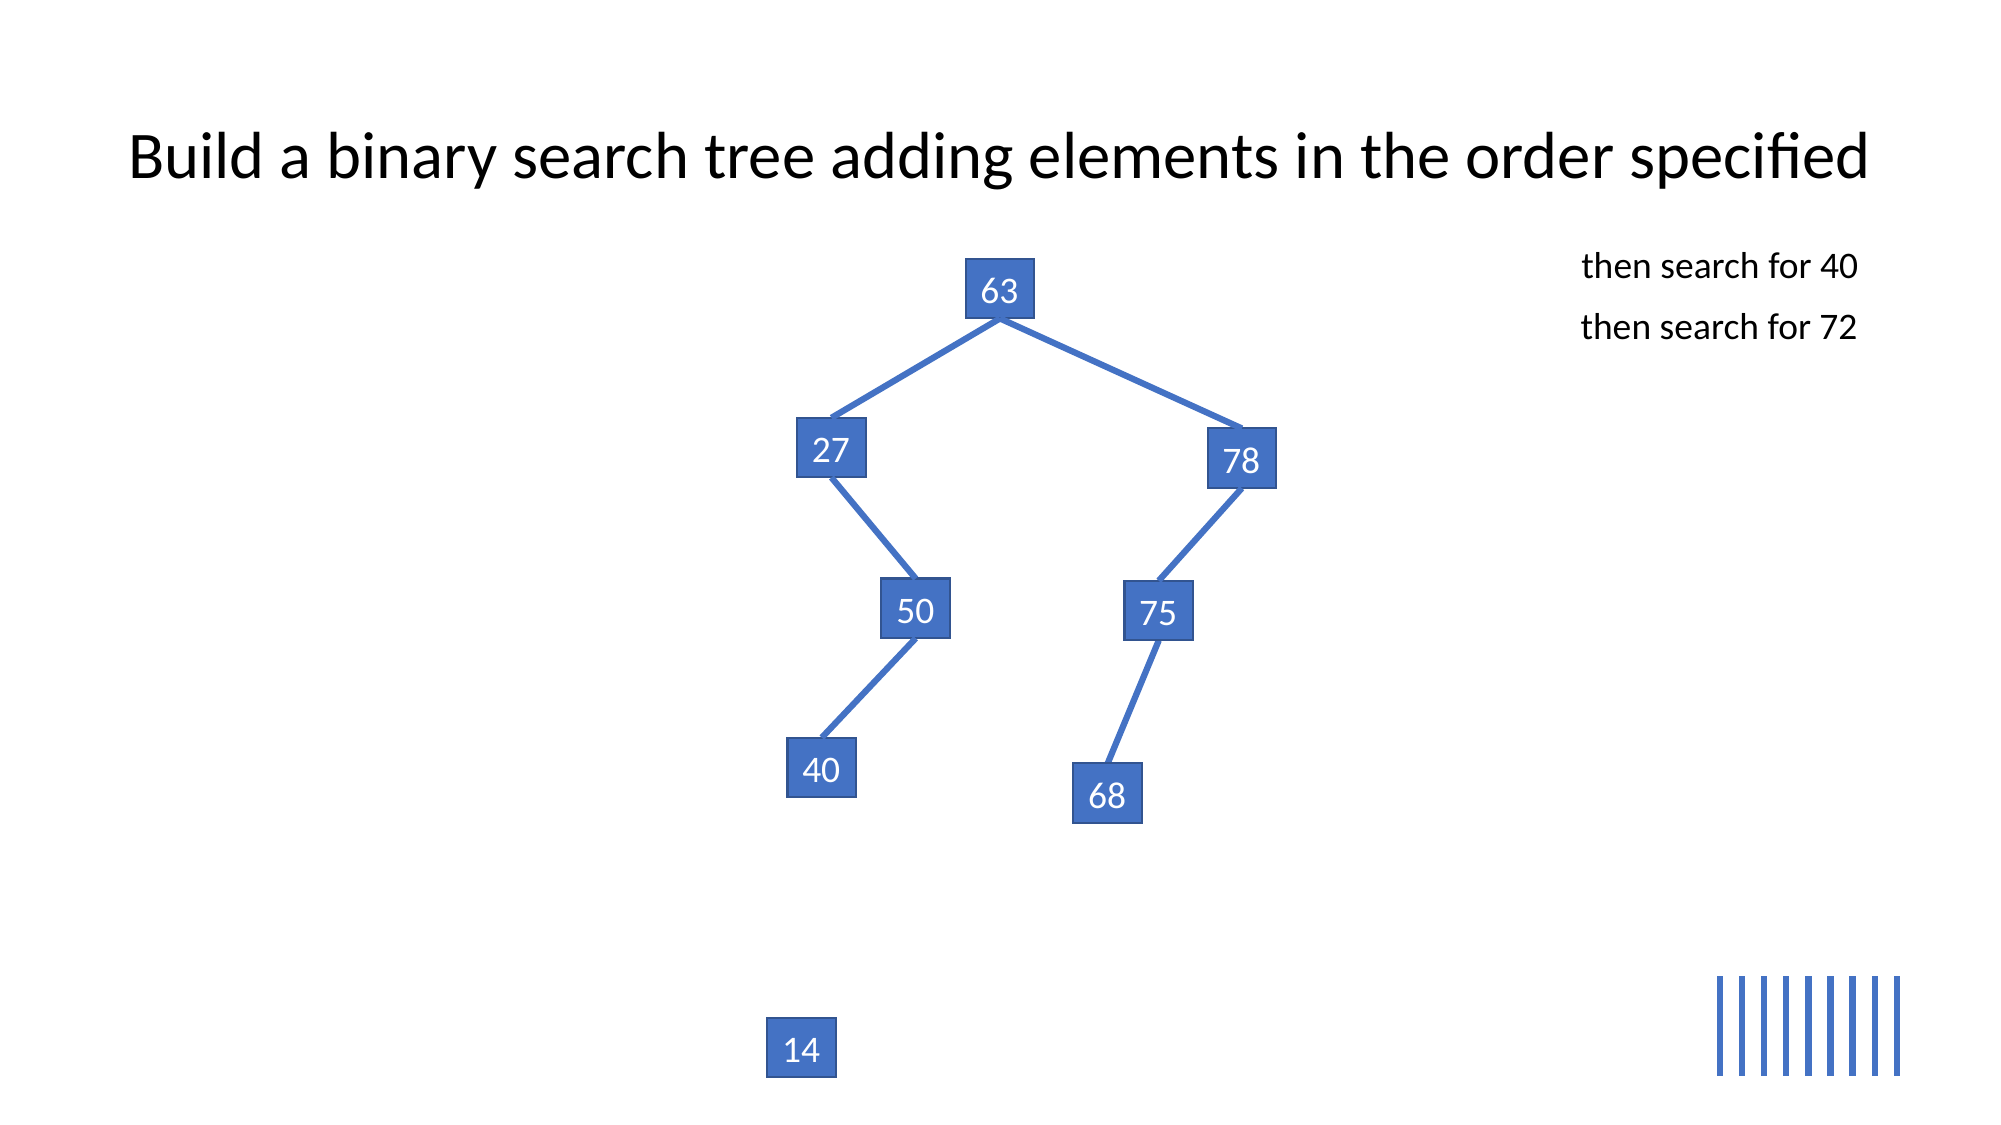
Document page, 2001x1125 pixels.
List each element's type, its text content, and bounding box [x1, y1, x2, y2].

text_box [831, 319, 1000, 418]
text_box 75 [1123, 580, 1194, 641]
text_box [999, 319, 1242, 429]
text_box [821, 639, 916, 738]
text_box then search for 40 [1566, 233, 1874, 294]
text_box 50 [880, 577, 951, 639]
text_box 40 [786, 737, 857, 798]
text_box then search for 72 [1565, 294, 1873, 355]
text_box 14 [766, 1017, 837, 1078]
text_box 63 [965, 258, 1035, 319]
text_box 68 [1072, 762, 1143, 824]
text_box Build a binary search tree adding elements in the order specified [113, 103, 1887, 199]
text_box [831, 478, 916, 579]
text_box 27 [796, 417, 867, 478]
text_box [1158, 488, 1242, 581]
text_box 78 [1207, 427, 1277, 489]
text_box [1107, 641, 1159, 764]
